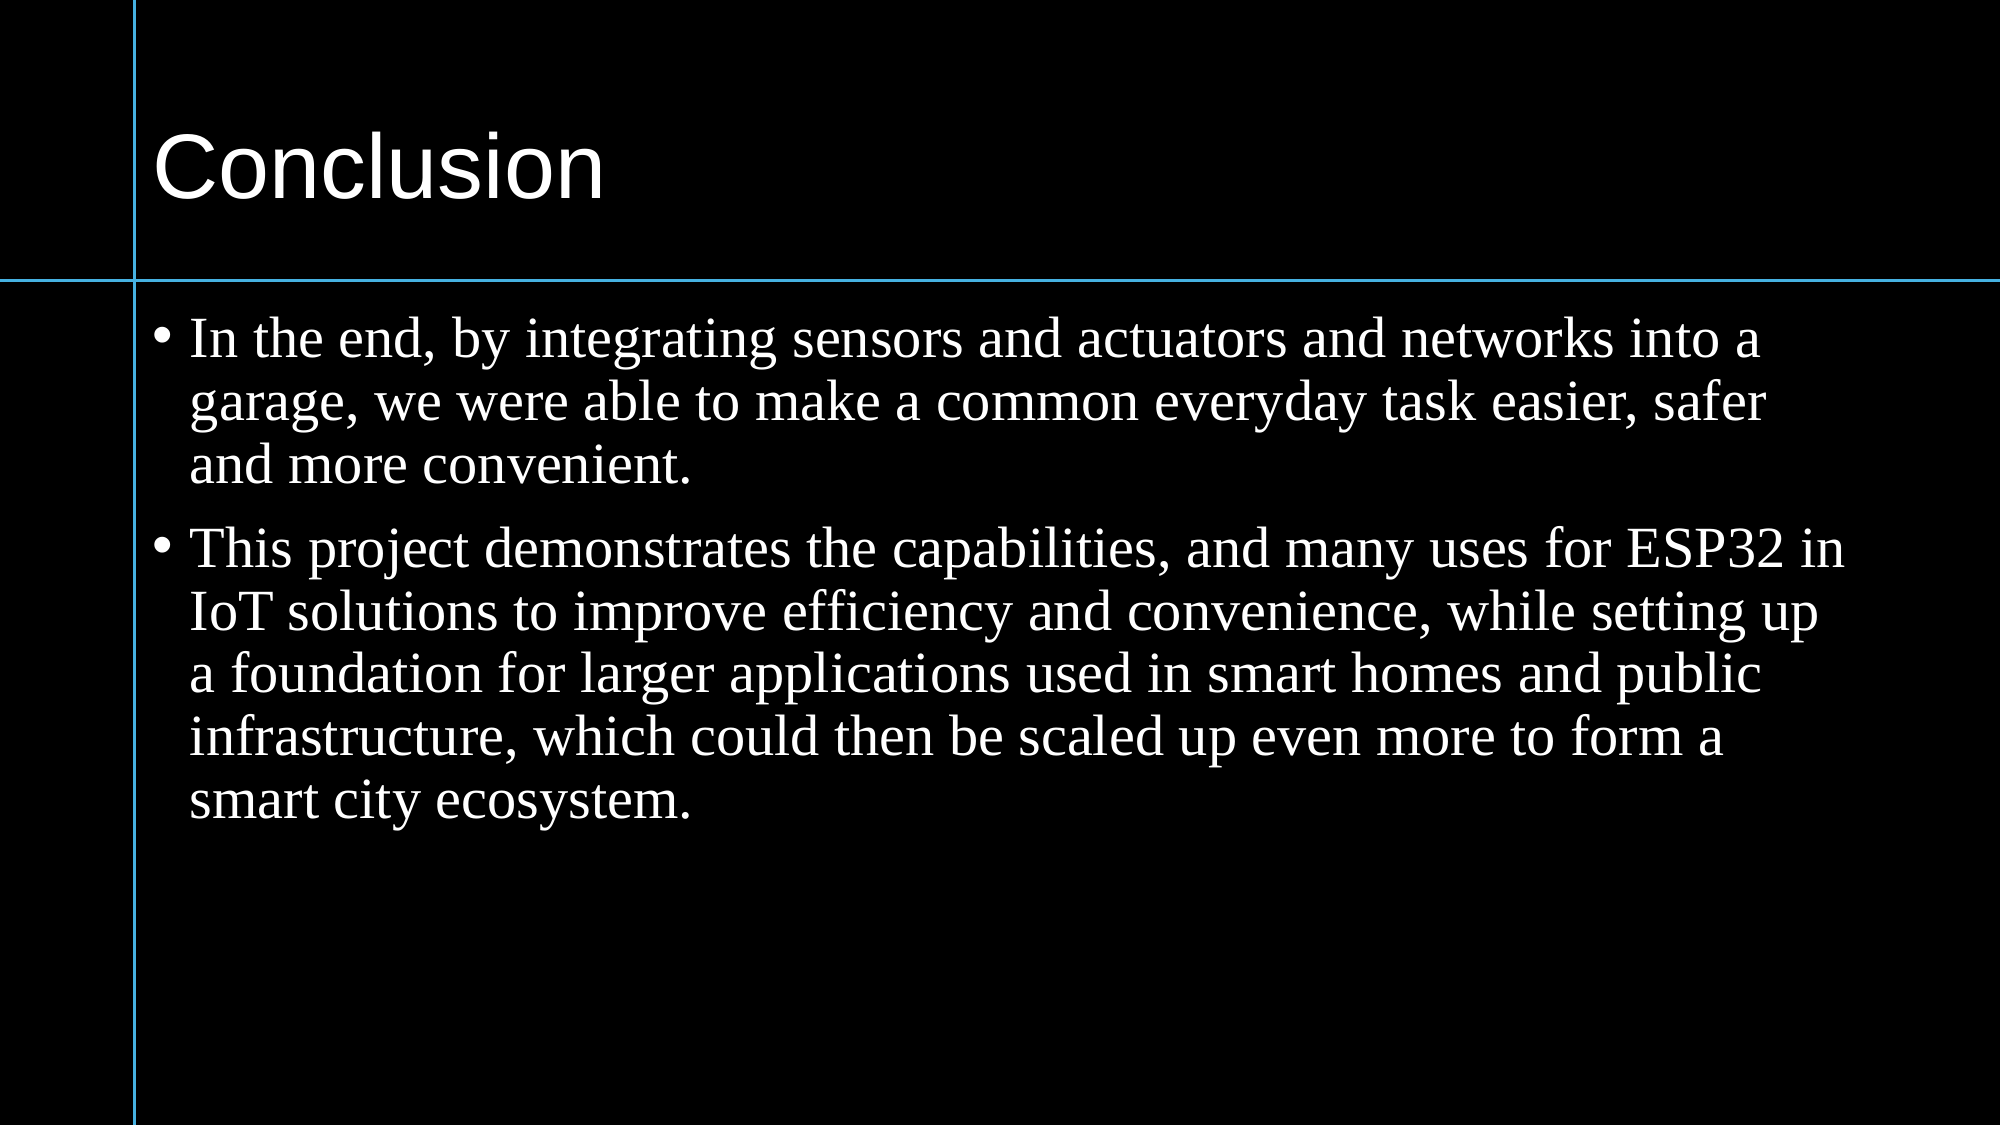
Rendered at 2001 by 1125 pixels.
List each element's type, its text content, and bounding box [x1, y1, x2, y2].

title Conclusion [137, 59, 1863, 278]
list In the end, by integrating sensors and actuators and networks into a garage, we were able to make a common everyday task easier, safer and more convenient. This project demonstrates the capabilities, and many uses for ESP32 in IoT solutions to improve efficiency and convenience, while setting up a foundation for larger applications used in smart homes and public infrastructure, which could then be scaled up even more to form a smart city ecosystem. [137, 299, 1863, 1014]
